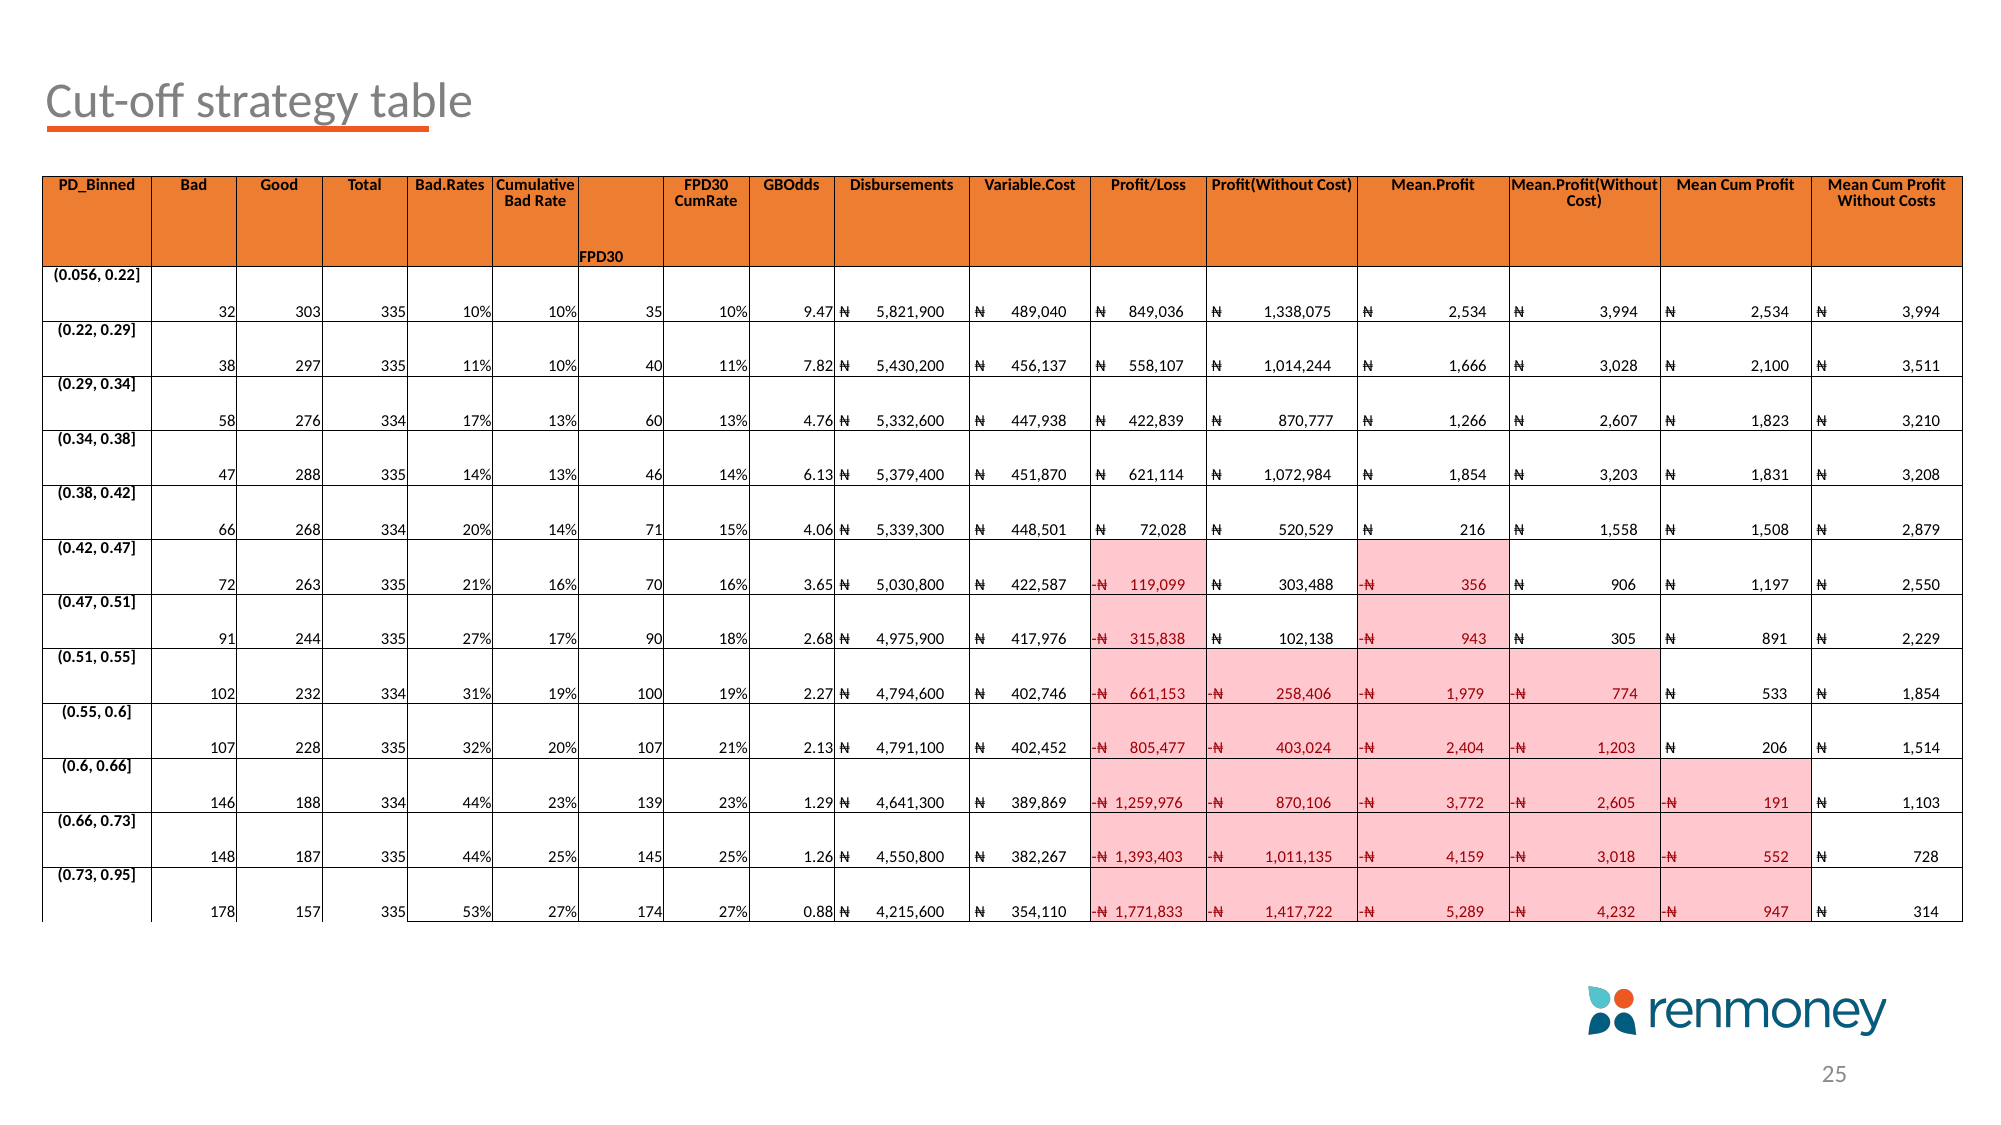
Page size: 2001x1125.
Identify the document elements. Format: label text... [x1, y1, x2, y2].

table_cell -₦ 3,018 [1510, 813, 1660, 867]
table_cell 21% [408, 540, 492, 594]
table_cell 20% [408, 486, 492, 539]
table_cell 335 [323, 267, 407, 321]
table_cell ₦ 5,821,900 [835, 267, 969, 321]
table_cell ₦ 2,607 [1510, 377, 1660, 430]
table_cell (0.29, 0.34] [43, 377, 151, 430]
table_cell ₦ 402,746 [970, 649, 1090, 703]
table_cell ₦ 1,666 [1358, 322, 1509, 376]
table_cell ₦ 3,028 [1510, 322, 1660, 376]
table_header Mean Cum Profit Without Costs [1812, 177, 1962, 266]
table_cell 4.76 [750, 377, 834, 430]
table_cell 72 [152, 540, 236, 594]
table_header Disbursements [835, 177, 969, 266]
table_cell 2.13 [750, 704, 834, 758]
table_cell ₦ 1,823 [1661, 377, 1811, 430]
table_cell 23% [664, 759, 749, 812]
table_cell 148 [152, 813, 236, 867]
table_cell -₦ 4,159 [1358, 813, 1509, 867]
table_cell (0.55, 0.6] [43, 704, 151, 758]
table_cell 58 [152, 377, 236, 430]
table_cell ₦ 4,641,300 [835, 759, 969, 812]
table_cell ₦ 4,791,100 [835, 704, 969, 758]
table_cell 1.26 [750, 813, 834, 867]
table_cell ₦ 305 [1510, 595, 1660, 648]
table_cell ₦ 1,558 [1510, 486, 1660, 539]
table_cell 25% [493, 813, 578, 867]
table_cell ₦ 216 [1358, 486, 1509, 539]
table_cell (0.38, 0.42] [43, 486, 151, 539]
table_cell (0.6, 0.66] [43, 759, 151, 812]
table_cell 19% [664, 649, 749, 703]
table_cell -₦ 947 [1661, 868, 1811, 921]
table_cell ₦ 2,534 [1661, 267, 1811, 321]
table_cell 4.06 [750, 486, 834, 539]
table_cell 25% [664, 813, 749, 867]
table_cell ₦ 4,975,900 [835, 595, 969, 648]
table_cell ₦ 1,338,075 [1207, 267, 1357, 321]
table_cell 60 [579, 377, 663, 430]
table_cell ₦ 451,870 [970, 431, 1090, 485]
table_cell ₦ 354,110 [970, 868, 1090, 921]
table_cell ₦ 5,332,600 [835, 377, 969, 430]
table_cell 335 [323, 868, 407, 922]
table_cell 107 [152, 704, 236, 758]
table_cell -₦ 315,838 [1091, 595, 1206, 648]
table_cell 145 [579, 813, 663, 867]
table_cell ₦ 849,036 [1091, 267, 1206, 321]
table_cell 334 [323, 377, 407, 430]
table_cell ₦ 3,511 [1812, 322, 1962, 376]
table_cell 18% [664, 595, 749, 648]
table_cell 44% [408, 759, 492, 812]
table_cell 16% [664, 540, 749, 594]
table_cell 100 [579, 649, 663, 703]
table_cell ₦ 417,976 [970, 595, 1090, 648]
table_cell 13% [493, 431, 578, 485]
table_cell ₦ 1,854 [1812, 649, 1962, 703]
table_cell ₦ 621,114 [1091, 431, 1206, 485]
table_cell ₦ 2,879 [1812, 486, 1962, 539]
table_cell ₦ 402,452 [970, 704, 1090, 758]
table_cell -₦ 661,153 [1091, 649, 1206, 703]
table_cell 6.13 [750, 431, 834, 485]
table_cell 335 [323, 431, 407, 485]
table_cell ₦ 891 [1661, 595, 1811, 648]
table_cell -₦ 5,289 [1358, 868, 1509, 921]
table_cell 288 [237, 431, 322, 485]
table_cell ₦ 1,197 [1661, 540, 1811, 594]
table_cell -₦ 774 [1510, 649, 1660, 703]
table_cell ₦ 3,203 [1510, 431, 1660, 485]
table_cell ₦ 1,508 [1661, 486, 1811, 539]
table_cell 2.27 [750, 649, 834, 703]
table_cell 19% [493, 649, 578, 703]
table_cell 335 [323, 595, 407, 648]
table_cell -₦ 356 [1358, 540, 1509, 594]
table_cell 15% [664, 486, 749, 539]
table_header Profit/Loss [1091, 177, 1206, 266]
table_cell -₦ 943 [1358, 595, 1509, 648]
table_cell 303 [237, 267, 322, 321]
table_cell -₦ 1,203 [1510, 704, 1660, 758]
table_cell -₦ 1,259,976 [1091, 759, 1206, 812]
table_header FPD30 [579, 177, 663, 266]
table_header Variable.Cost [970, 177, 1090, 266]
table_header FPD30 CumRate [664, 177, 749, 266]
table_cell 27% [408, 595, 492, 648]
table_cell 40 [579, 322, 663, 376]
table_cell 11% [664, 322, 749, 376]
table_cell 13% [493, 377, 578, 430]
table_cell -₦ 1,771,833 [1091, 868, 1206, 921]
table_header Total [323, 177, 407, 266]
table_header Good [237, 177, 322, 266]
table_cell 9.47 [750, 267, 834, 321]
table_cell (0.66, 0.73] [43, 813, 151, 867]
table_cell 187 [237, 813, 322, 867]
table_cell 335 [323, 704, 407, 758]
table_cell 47 [152, 431, 236, 485]
table_cell 32% [408, 704, 492, 758]
table_cell (0.34, 0.38] [43, 431, 151, 485]
table_cell 23% [493, 759, 578, 812]
table_cell ₦ 2,534 [1358, 267, 1509, 321]
table_cell 70 [579, 540, 663, 594]
table_cell 174 [579, 868, 663, 921]
table_cell 297 [237, 322, 322, 376]
table_cell 44% [408, 813, 492, 867]
table_cell 263 [237, 540, 322, 594]
table_cell 91 [152, 595, 236, 648]
table_cell ₦ 389,869 [970, 759, 1090, 812]
table_cell ₦ 558,107 [1091, 322, 1206, 376]
table_cell 17% [493, 595, 578, 648]
table_cell 46 [579, 431, 663, 485]
table_cell ₦ 1,103 [1812, 759, 1962, 812]
table_cell ₦ 1,014,244 [1207, 322, 1357, 376]
table_cell 1.29 [750, 759, 834, 812]
table_cell 334 [323, 759, 407, 812]
table_cell ₦ 520,529 [1207, 486, 1357, 539]
table_cell 334 [323, 486, 407, 539]
table_cell -₦ 1,979 [1358, 649, 1509, 703]
table_cell 27% [493, 868, 578, 921]
table_cell 14% [664, 431, 749, 485]
table_cell -₦ 1,011,135 [1207, 813, 1357, 867]
table_cell ₦ 206 [1661, 704, 1811, 758]
table_cell ₦ 2,229 [1812, 595, 1962, 648]
table_cell ₦ 533 [1661, 649, 1811, 703]
table_cell ₦ 5,379,400 [835, 431, 969, 485]
table_cell 10% [493, 267, 578, 321]
table_cell (0.73, 0.95] [43, 868, 151, 922]
table_cell 334 [323, 649, 407, 703]
table_cell ₦ 456,137 [970, 322, 1090, 376]
table_cell -₦ 1,417,722 [1207, 868, 1357, 921]
table_cell 16% [493, 540, 578, 594]
table_cell -₦ 2,605 [1510, 759, 1660, 812]
table_cell ₦ 1,831 [1661, 431, 1811, 485]
table_header Bad.Rates [408, 177, 492, 266]
table_cell (0.47, 0.51] [43, 595, 151, 648]
table_cell 14% [408, 431, 492, 485]
table_header PD_Binned [43, 177, 151, 266]
table_header GBOdds [750, 177, 834, 266]
table_cell -₦ 2,404 [1358, 704, 1509, 758]
table_header Mean.Profit(Without Cost) [1510, 177, 1660, 266]
table_cell ₦ 382,267 [970, 813, 1090, 867]
table_cell 244 [237, 595, 322, 648]
table_cell 90 [579, 595, 663, 648]
table_cell ₦ 4,215,600 [835, 868, 969, 921]
table_cell 71 [579, 486, 663, 539]
table_cell (0.22, 0.29] [43, 322, 151, 376]
table_cell ₦ 489,040 [970, 267, 1090, 321]
table_cell 0.88 [750, 868, 834, 921]
table_cell ₦ 422,587 [970, 540, 1090, 594]
table_cell ₦ 2,100 [1661, 322, 1811, 376]
table_cell 335 [323, 540, 407, 594]
table_cell -₦ 805,477 [1091, 704, 1206, 758]
table_cell 10% [408, 267, 492, 321]
table_cell ₦ 1,854 [1358, 431, 1509, 485]
table_cell 11% [408, 322, 492, 376]
table_cell ₦ 728 [1812, 813, 1962, 867]
table_cell ₦ 1,072,984 [1207, 431, 1357, 485]
table_cell 13% [664, 377, 749, 430]
table_cell 335 [323, 813, 407, 867]
table_cell ₦ 422,839 [1091, 377, 1206, 430]
table_cell ₦ 906 [1510, 540, 1660, 594]
table_cell ₦ 5,030,800 [835, 540, 969, 594]
table_cell ₦ 3,994 [1510, 267, 1660, 321]
table_cell -₦ 119,099 [1091, 540, 1206, 594]
table_cell 31% [408, 649, 492, 703]
table_cell 232 [237, 649, 322, 703]
table_cell 20% [493, 704, 578, 758]
table_cell ₦ 448,501 [970, 486, 1090, 539]
table_cell 157 [237, 868, 322, 922]
table_cell (0.51, 0.55] [43, 649, 151, 703]
table_cell ₦ 102,138 [1207, 595, 1357, 648]
table_cell (0.42, 0.47] [43, 540, 151, 594]
table_cell ₦ 314 [1812, 868, 1962, 921]
table_cell 335 [323, 322, 407, 376]
table_header Mean Cum Profit [1661, 177, 1811, 266]
table_cell -₦ 258,406 [1207, 649, 1357, 703]
table_cell ₦ 1,514 [1812, 704, 1962, 758]
table_cell 178 [152, 868, 236, 922]
table_cell 21% [664, 704, 749, 758]
table_cell 53% [408, 868, 492, 921]
table_cell -₦ 4,232 [1510, 868, 1660, 921]
table_cell ₦ 4,794,600 [835, 649, 969, 703]
table_cell 2.68 [750, 595, 834, 648]
table_cell 66 [152, 486, 236, 539]
table_cell ₦ 303,488 [1207, 540, 1357, 594]
table_cell 107 [579, 704, 663, 758]
table_cell -₦ 191 [1661, 759, 1811, 812]
table_cell 10% [493, 322, 578, 376]
table_cell ₦ 3,994 [1812, 267, 1962, 321]
table_cell ₦ 5,339,300 [835, 486, 969, 539]
table_header Mean.Profit [1358, 177, 1509, 266]
table_cell 10% [664, 267, 749, 321]
slide_number 25 [1412, 1042, 1863, 1103]
picture [1871, 1002, 1887, 1036]
table_cell ₦ 5,430,200 [835, 322, 969, 376]
table_cell 3.65 [750, 540, 834, 594]
table_cell ₦ 4,550,800 [835, 813, 969, 867]
table_cell (0.056, 0.22] [43, 267, 151, 321]
table_cell 276 [237, 377, 322, 430]
table_cell 139 [579, 759, 663, 812]
picture [1588, 986, 1887, 1036]
table_cell 146 [152, 759, 236, 812]
table_cell 7.82 [750, 322, 834, 376]
table_header Cumulative Bad Rate [493, 177, 578, 266]
table_cell -₦ 403,024 [1207, 704, 1357, 758]
table_cell -₦ 552 [1661, 813, 1811, 867]
table_cell 32 [152, 267, 236, 321]
table_cell 38 [152, 322, 236, 376]
table_cell 14% [493, 486, 578, 539]
table_cell -₦ 870,106 [1207, 759, 1357, 812]
table_cell -₦ 3,772 [1358, 759, 1509, 812]
table_cell 188 [237, 759, 322, 812]
table_header Bad [152, 177, 236, 266]
table_cell 27% [664, 868, 749, 921]
table_cell ₦ 3,210 [1812, 377, 1962, 430]
table_cell ₦ 870,777 [1207, 377, 1357, 430]
table_cell 35 [579, 267, 663, 321]
table_cell 17% [408, 377, 492, 430]
table_cell ₦ 1,266 [1358, 377, 1509, 430]
table_cell -₦ 1,393,403 [1091, 813, 1206, 867]
table_cell ₦ 2,550 [1812, 540, 1962, 594]
table_cell ₦ 3,208 [1812, 431, 1962, 485]
table_cell 102 [152, 649, 236, 703]
table_cell 268 [237, 486, 322, 539]
table_cell ₦ 72,028 [1091, 486, 1206, 539]
table_cell 228 [237, 704, 322, 758]
table_header Profit(Without Cost) [1207, 177, 1357, 266]
list Cut-off strategy table [30, 66, 1887, 125]
table_cell ₦ 447,938 [970, 377, 1090, 430]
